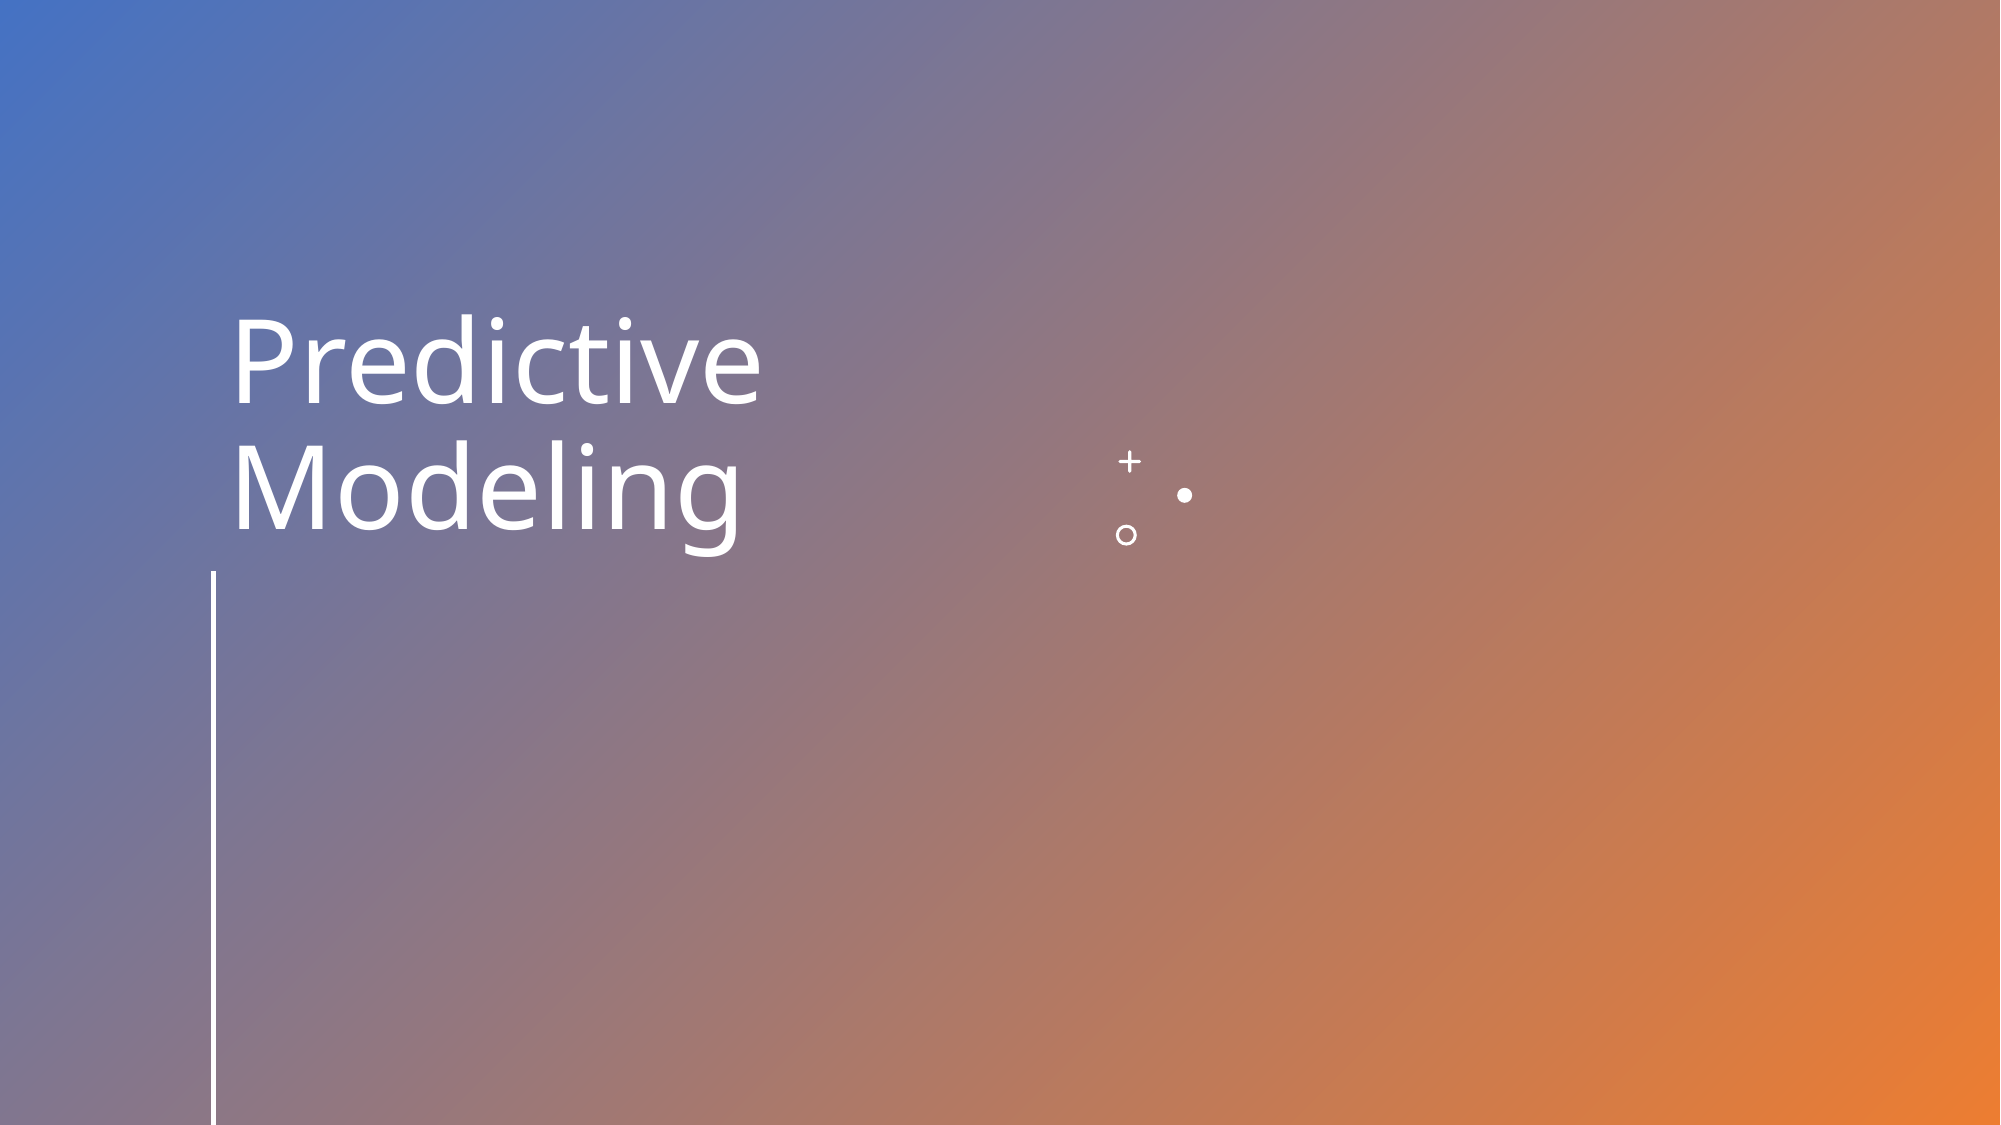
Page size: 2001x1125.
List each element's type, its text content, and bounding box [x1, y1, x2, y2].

title Predictive Modeling [213, 96, 1101, 563]
text_box [1177, 487, 1193, 503]
text_box [0, 0, 2000, 1125]
text_box [1118, 450, 1142, 473]
text_box [1115, 524, 1137, 546]
